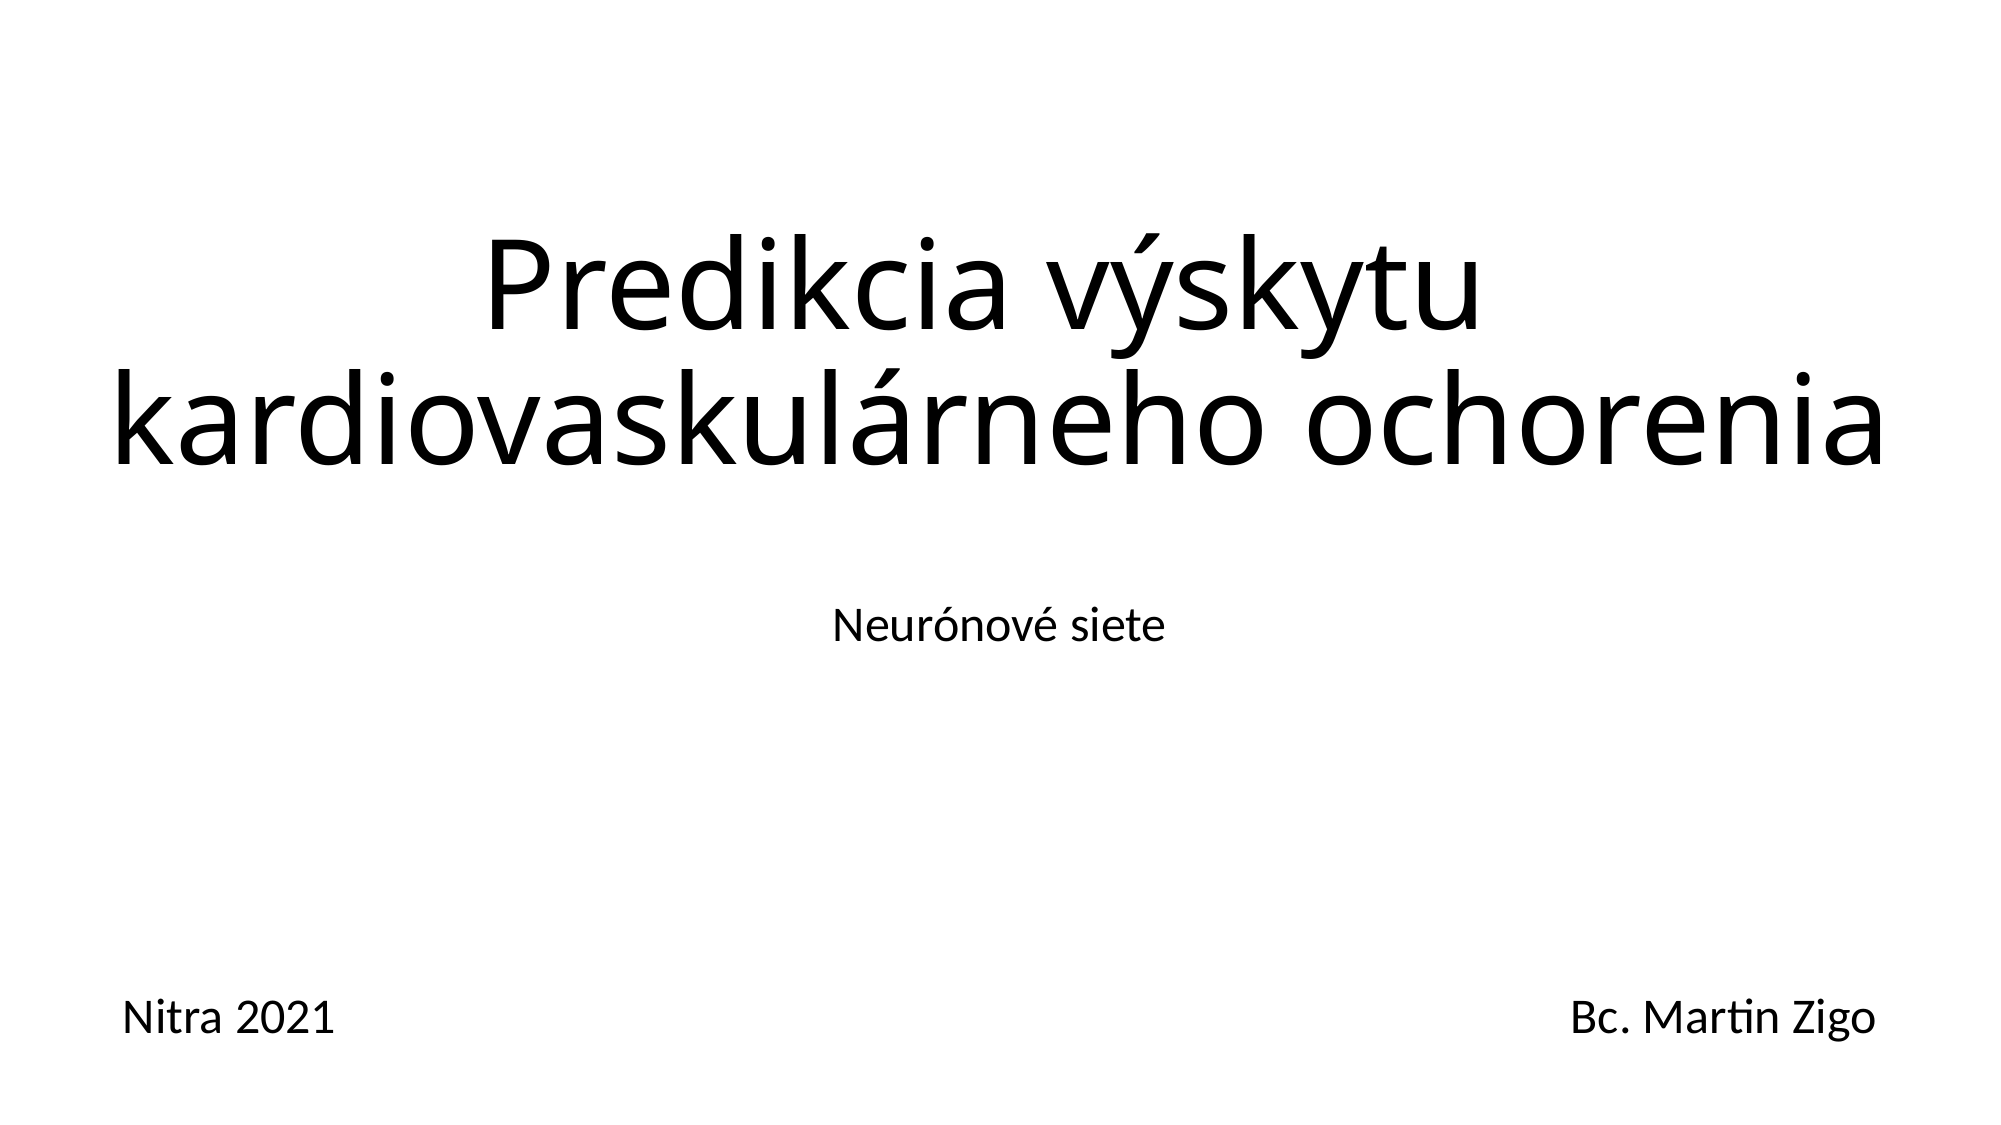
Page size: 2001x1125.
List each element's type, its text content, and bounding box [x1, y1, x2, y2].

text_box Bc. Martin Zigo [1435, 975, 1892, 1051]
subtitle Neurónové siete [249, 590, 1750, 863]
text_box Nitra 2021 [108, 975, 519, 1051]
title Predikcia výskytu kardiovaskulárneho ochorenia [0, 25, 2000, 499]
